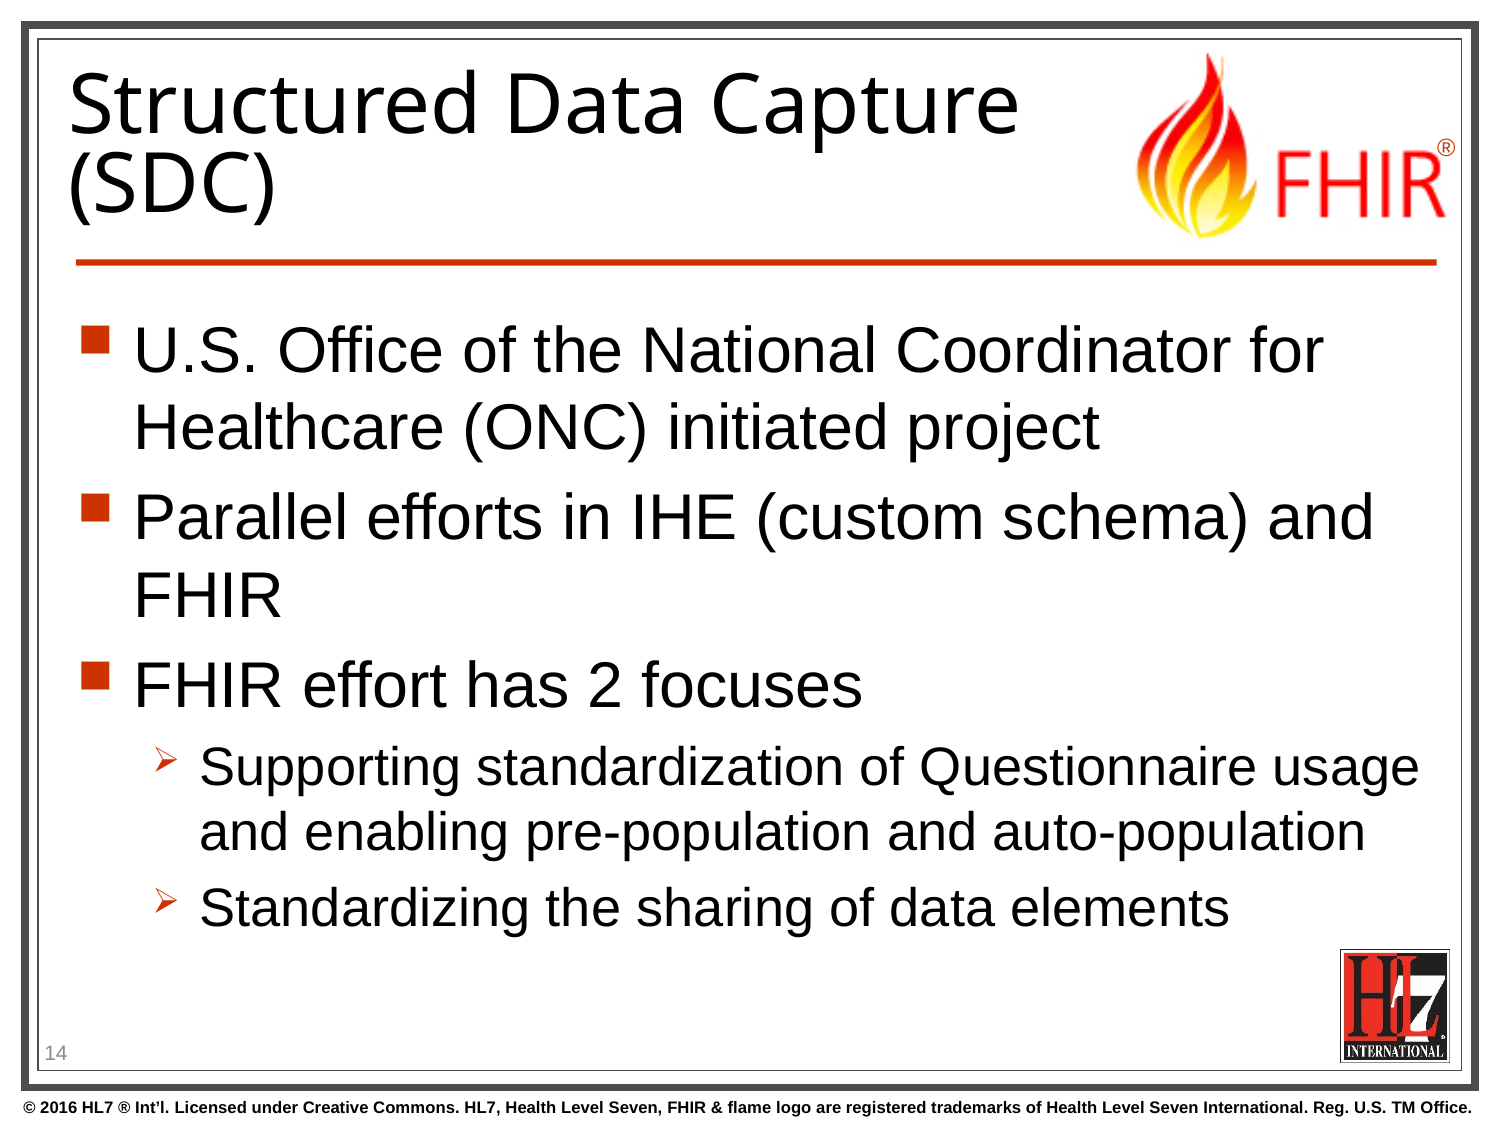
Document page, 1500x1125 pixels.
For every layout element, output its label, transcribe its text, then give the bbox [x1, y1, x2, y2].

picture [1340, 949, 1450, 1063]
picture [1124, 42, 1458, 249]
title Structured Data Capture (SDC) [53, 54, 1128, 244]
list U.S. Office of the National Coordinator for Healthcare (ONC) initiated project Parallel efforts in IHE (custom schema) and FHIR FHIR effort has 2 focuses Supporting standardization of Questionnaire usage and enabling pre-population and auto-population Standardizing the sharing of data elements [62, 299, 1438, 1059]
slide_number 14 [29, 1034, 148, 1071]
